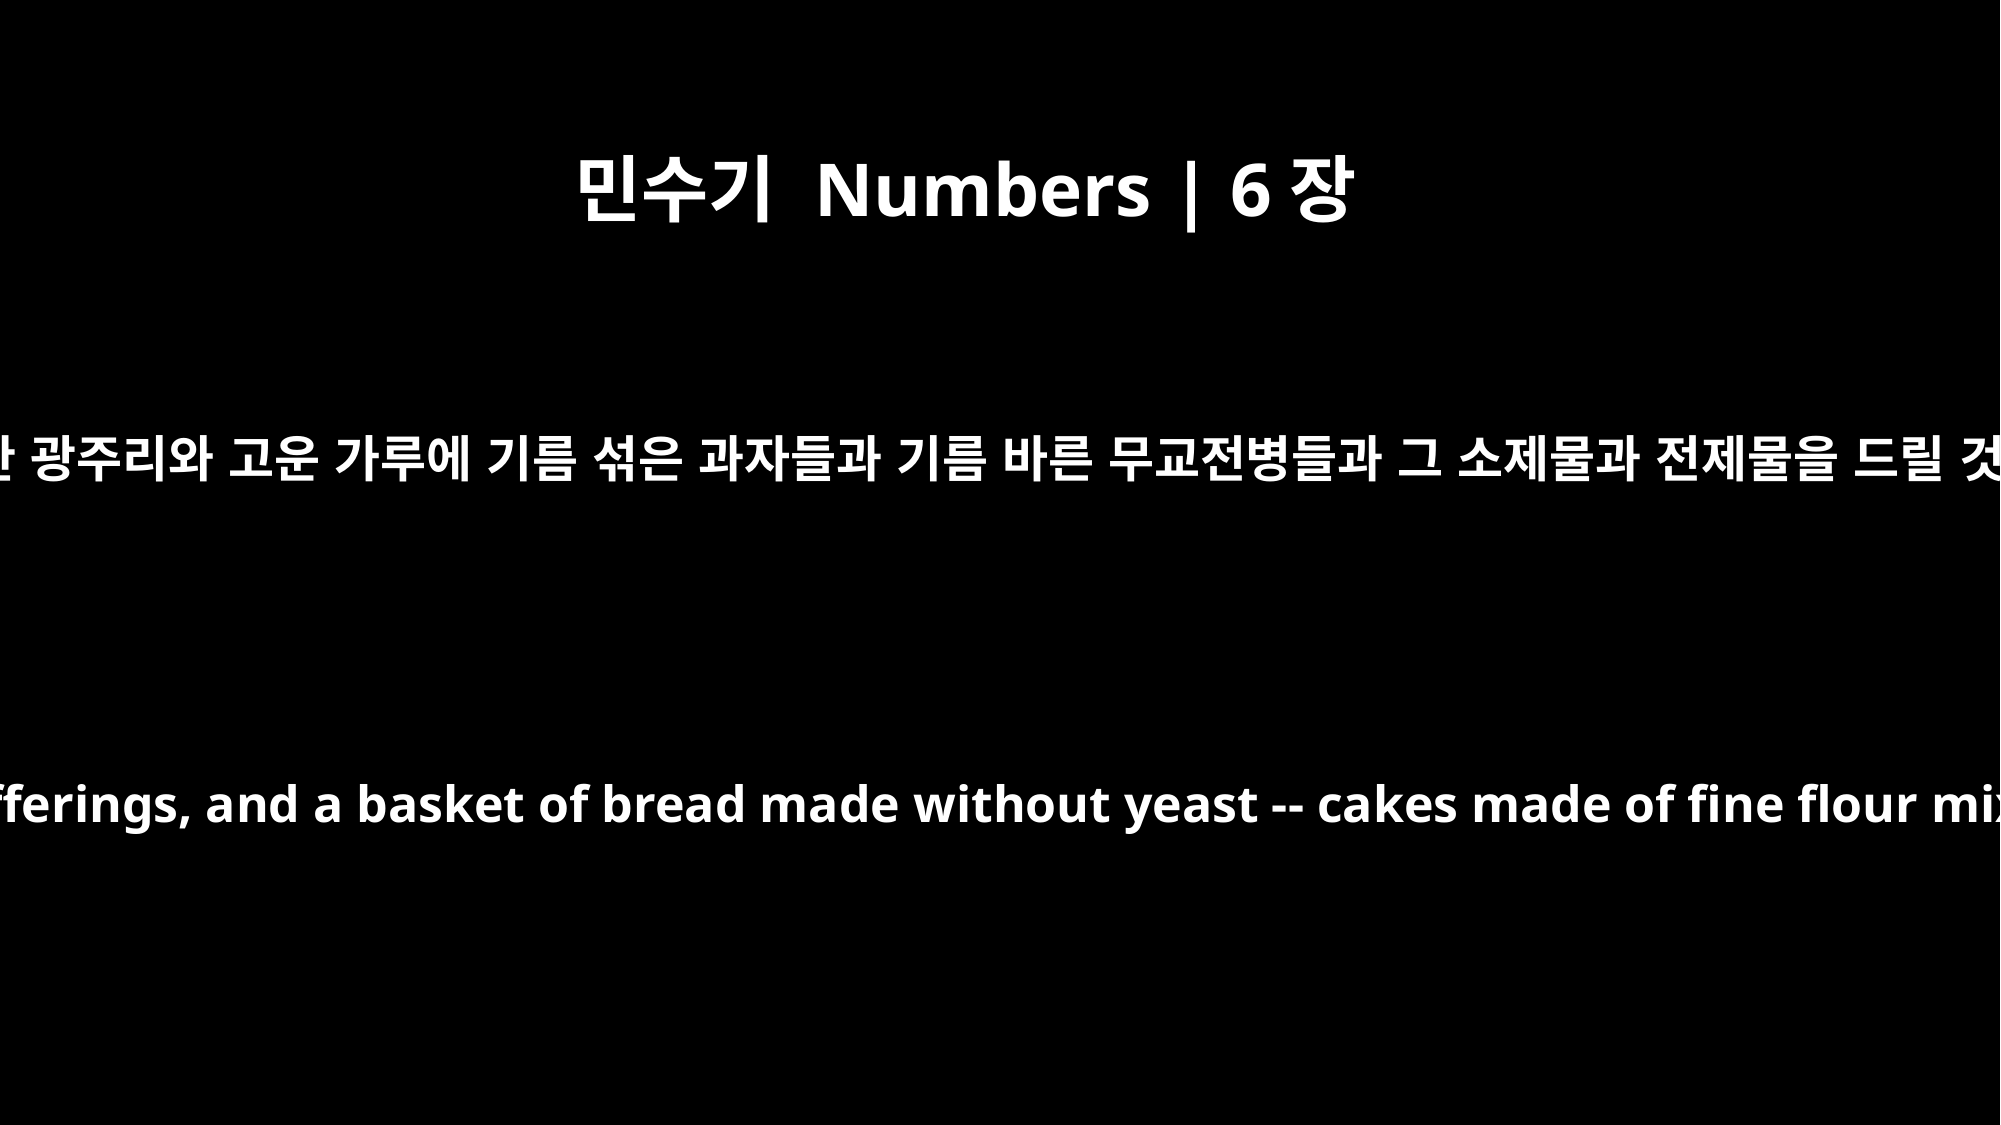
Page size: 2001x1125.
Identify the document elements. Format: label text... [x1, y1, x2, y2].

text_box 15 무교병 한 광주리와 고운 가루에 기름 섞은 과자들과 기름 바른 무교전병들과 그 소제물과 전제물을 드릴 것이요 [0, 359, 2000, 495]
text_box 민수기 Numbers | 6장 [559, 136, 1373, 239]
text_box together with their grain offerings and drink offerings, and a basket of bread made without yeast -- cakes made of fine flour mixed with oil, and wafers spread with oil. [0, 764, 2000, 840]
